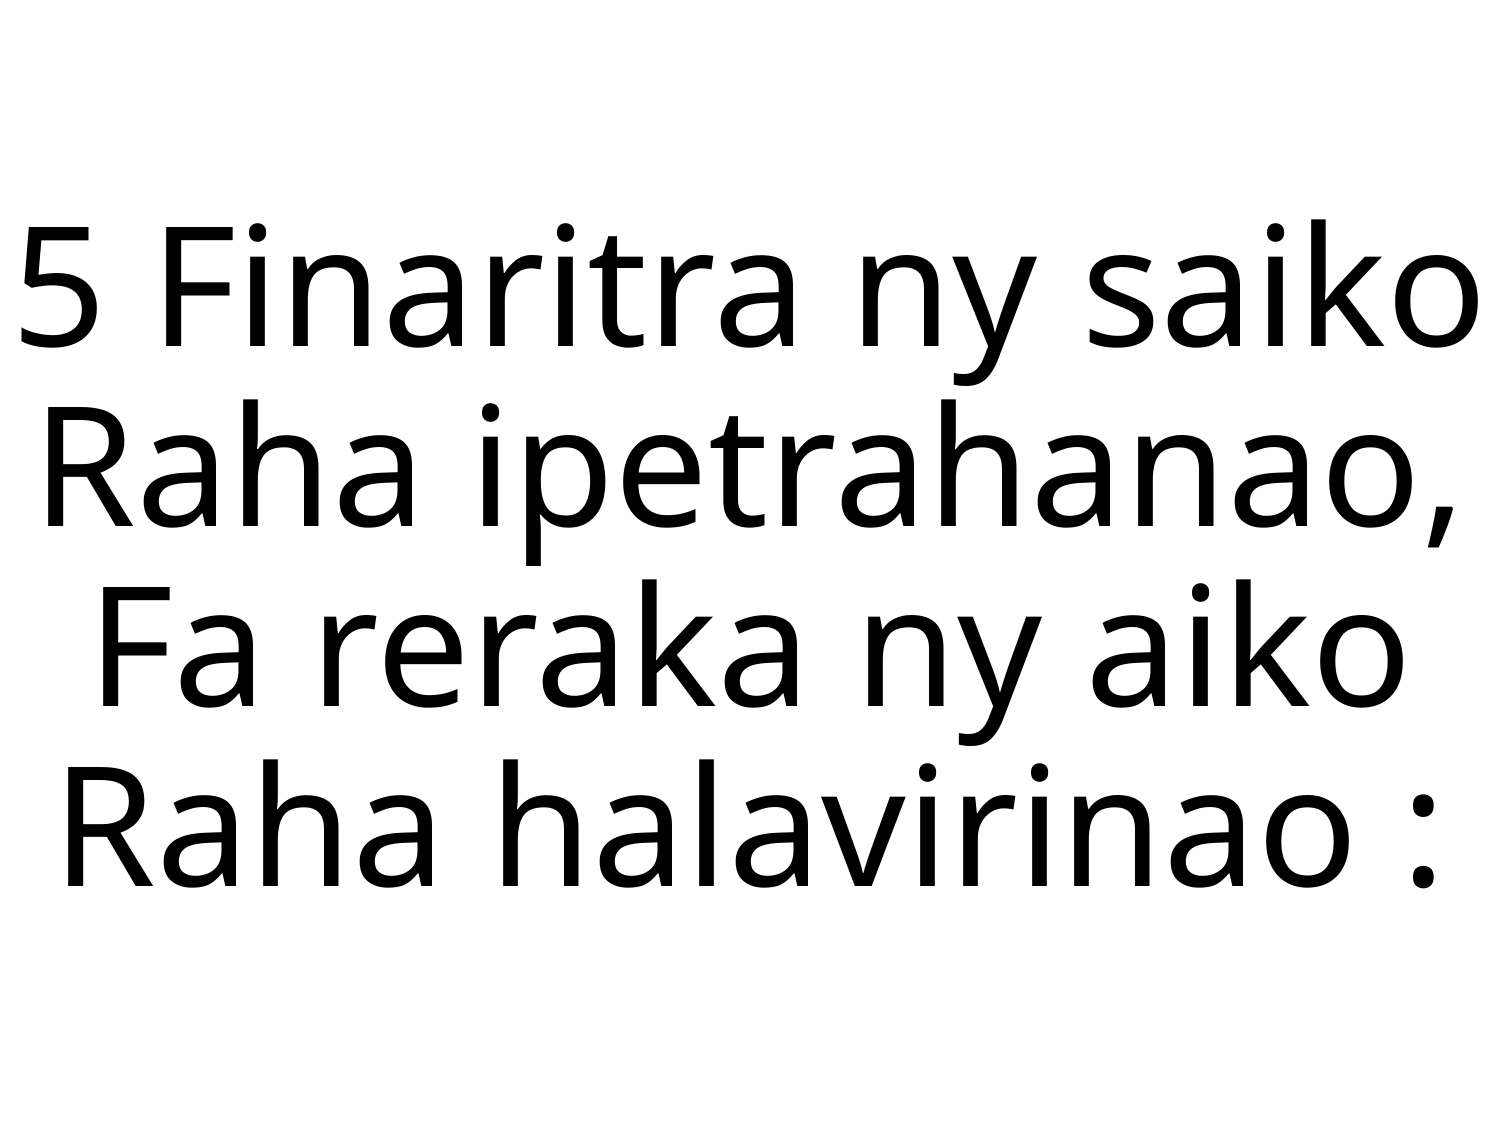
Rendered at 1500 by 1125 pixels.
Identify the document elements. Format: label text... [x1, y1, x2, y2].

title 5 Finaritra ny saiko Raha ipetrahanao, Fa reraka ny aiko Raha halavirinao : [0, 453, 1500, 672]
